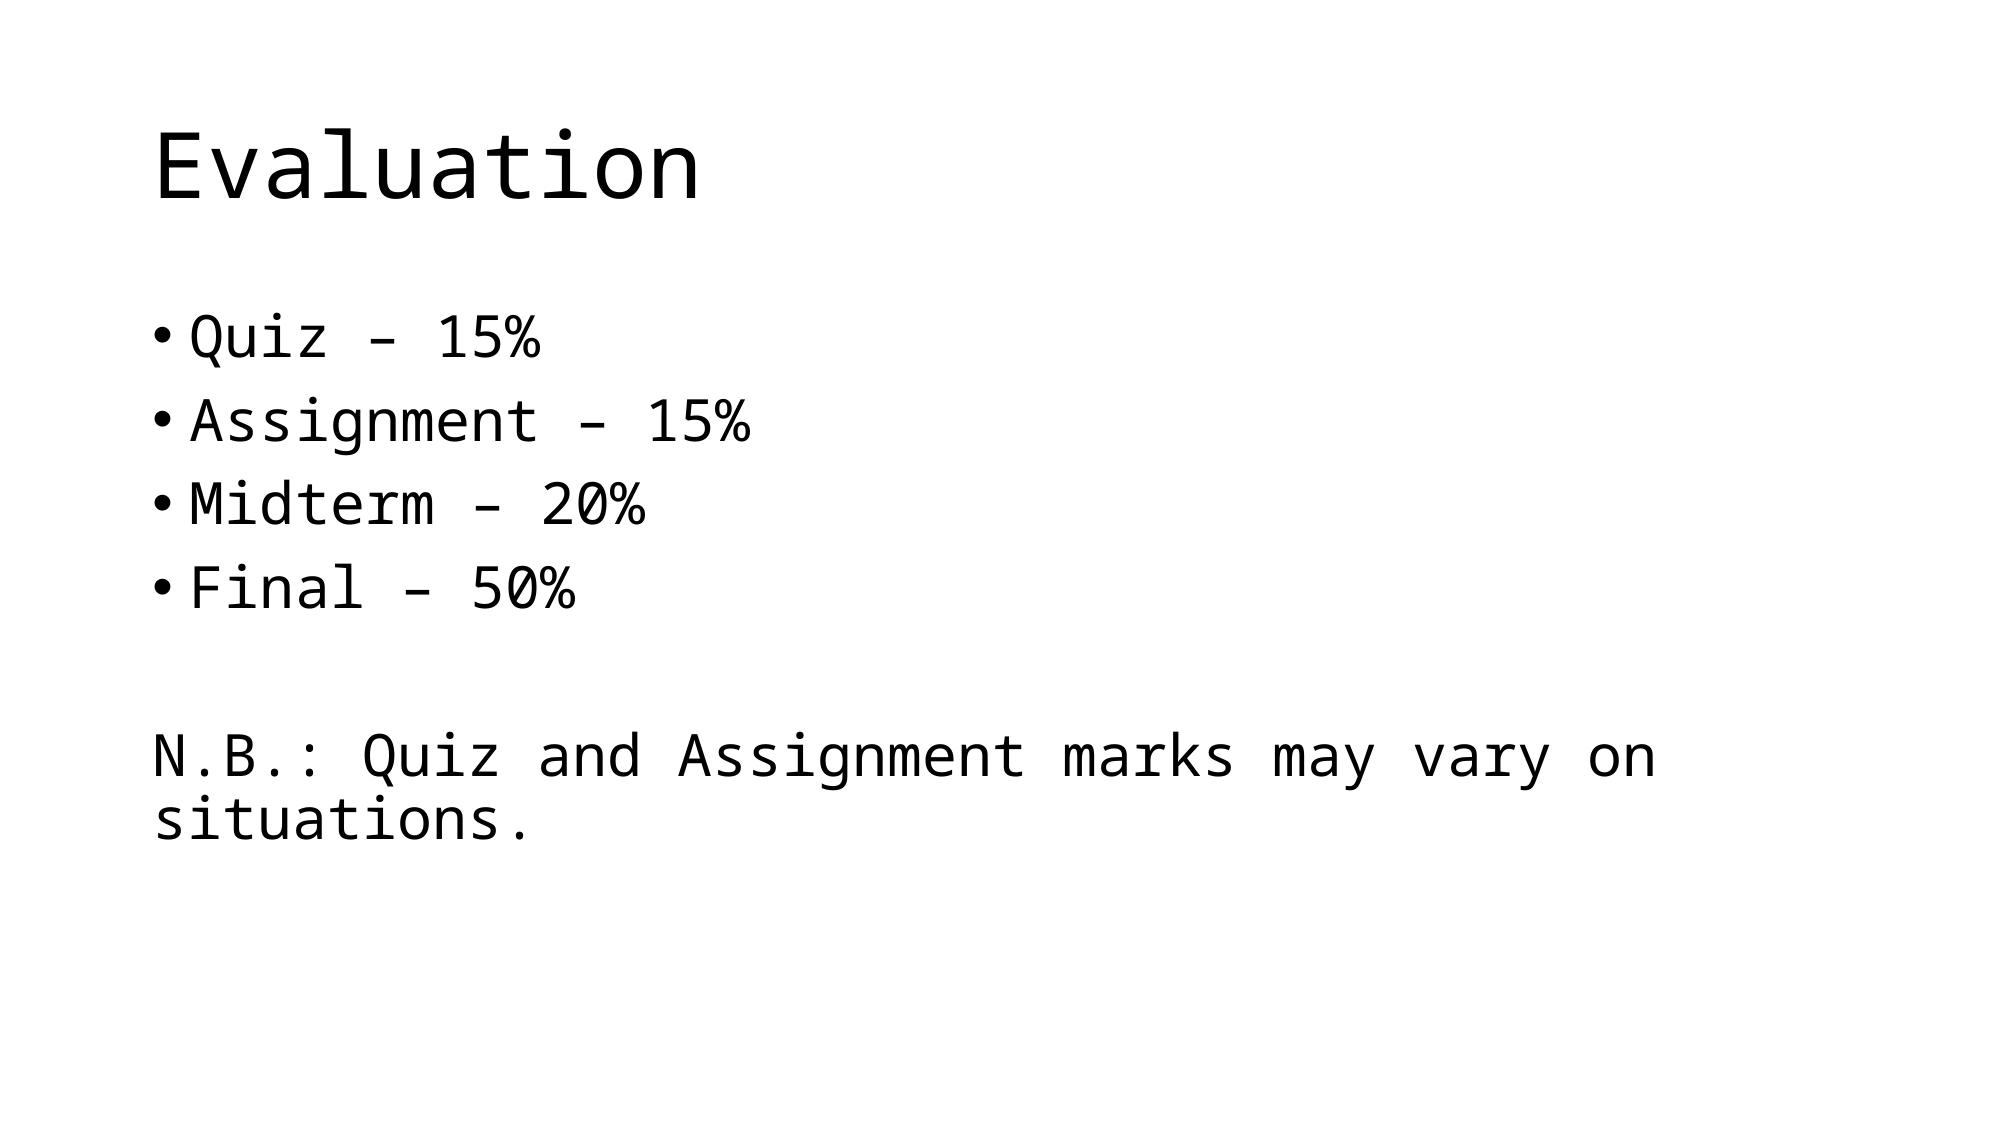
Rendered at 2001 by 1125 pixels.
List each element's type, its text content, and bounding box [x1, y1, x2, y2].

title Evaluation [137, 59, 1863, 278]
list Quiz – 15% Assignment – 15% Midterm – 20% Final – 50% N.B.: Quiz and Assignment marks may vary on situations. [137, 299, 1863, 1014]
